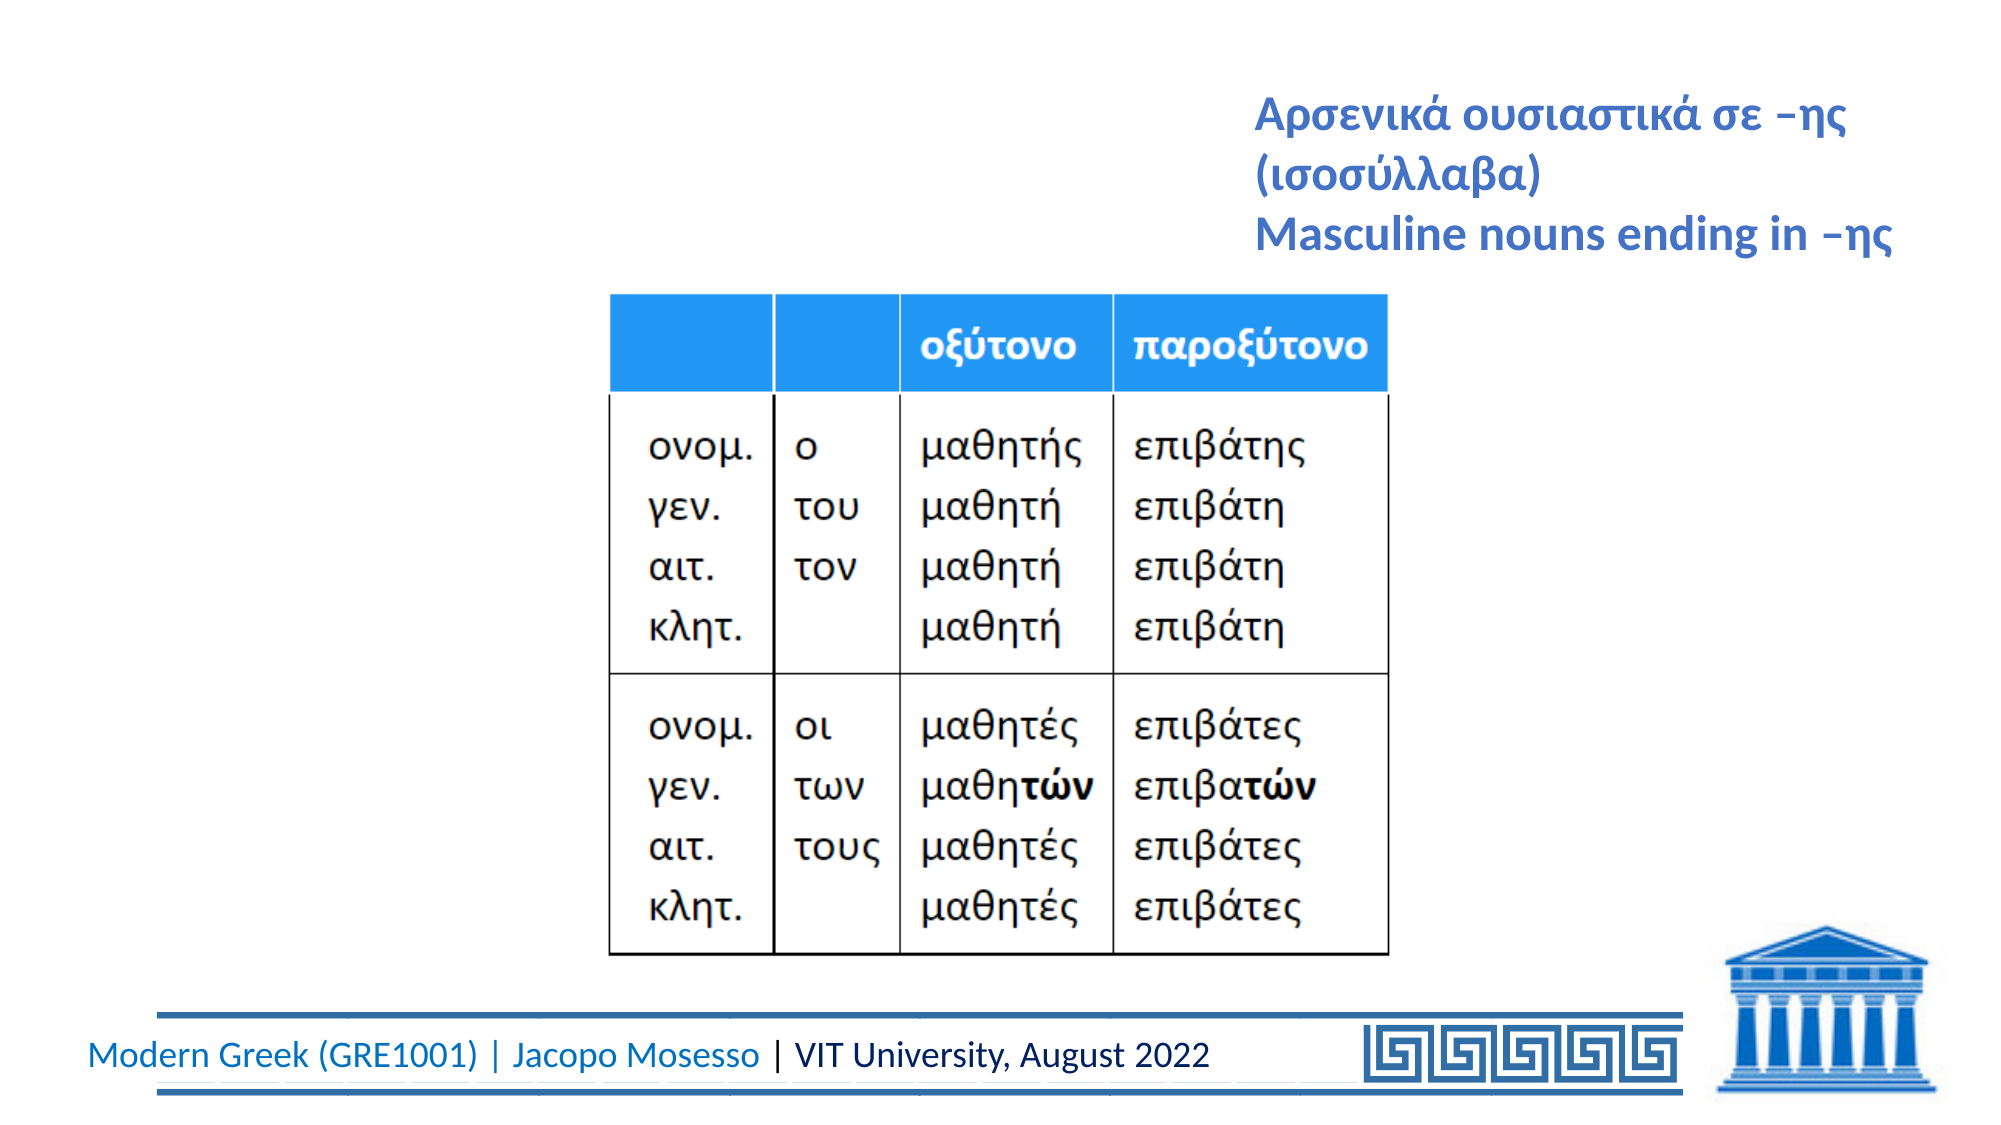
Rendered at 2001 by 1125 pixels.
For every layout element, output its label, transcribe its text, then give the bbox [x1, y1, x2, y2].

picture [595, 279, 1405, 970]
picture [1686, 862, 1969, 1125]
text_box Αρσενικά ουσιαστικά σε –ης (ισοσύλλαβα) Masculine nouns ending in –ης [1239, 73, 1935, 268]
text_box Modern Greek (GRE1001) | Jacopo Mosesso | VIT University, August 2022 [72, 1022, 156, 1083]
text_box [156, 1010, 1684, 1096]
